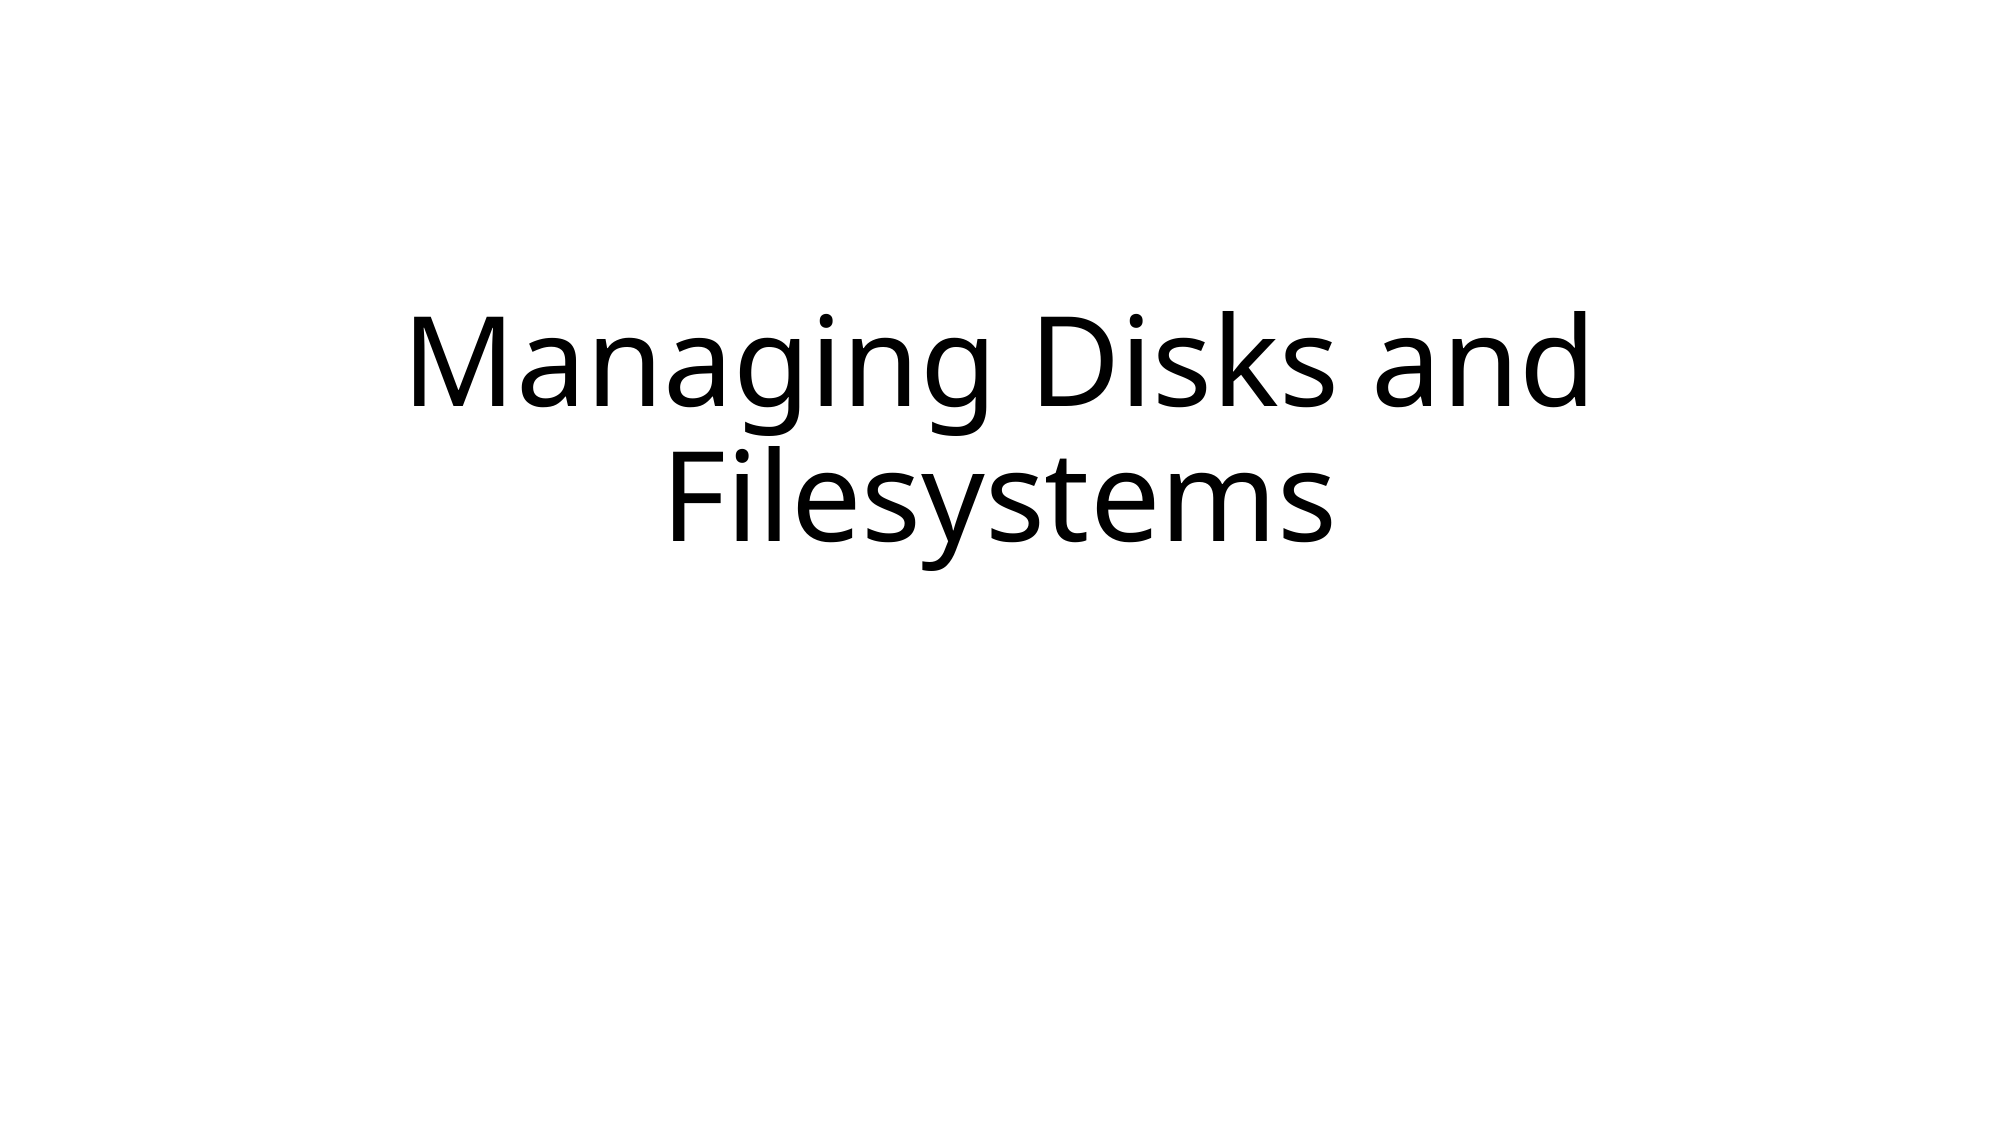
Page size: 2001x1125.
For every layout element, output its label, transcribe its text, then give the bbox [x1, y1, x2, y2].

title Managing Disks and Filesystems [249, 184, 1750, 576]
